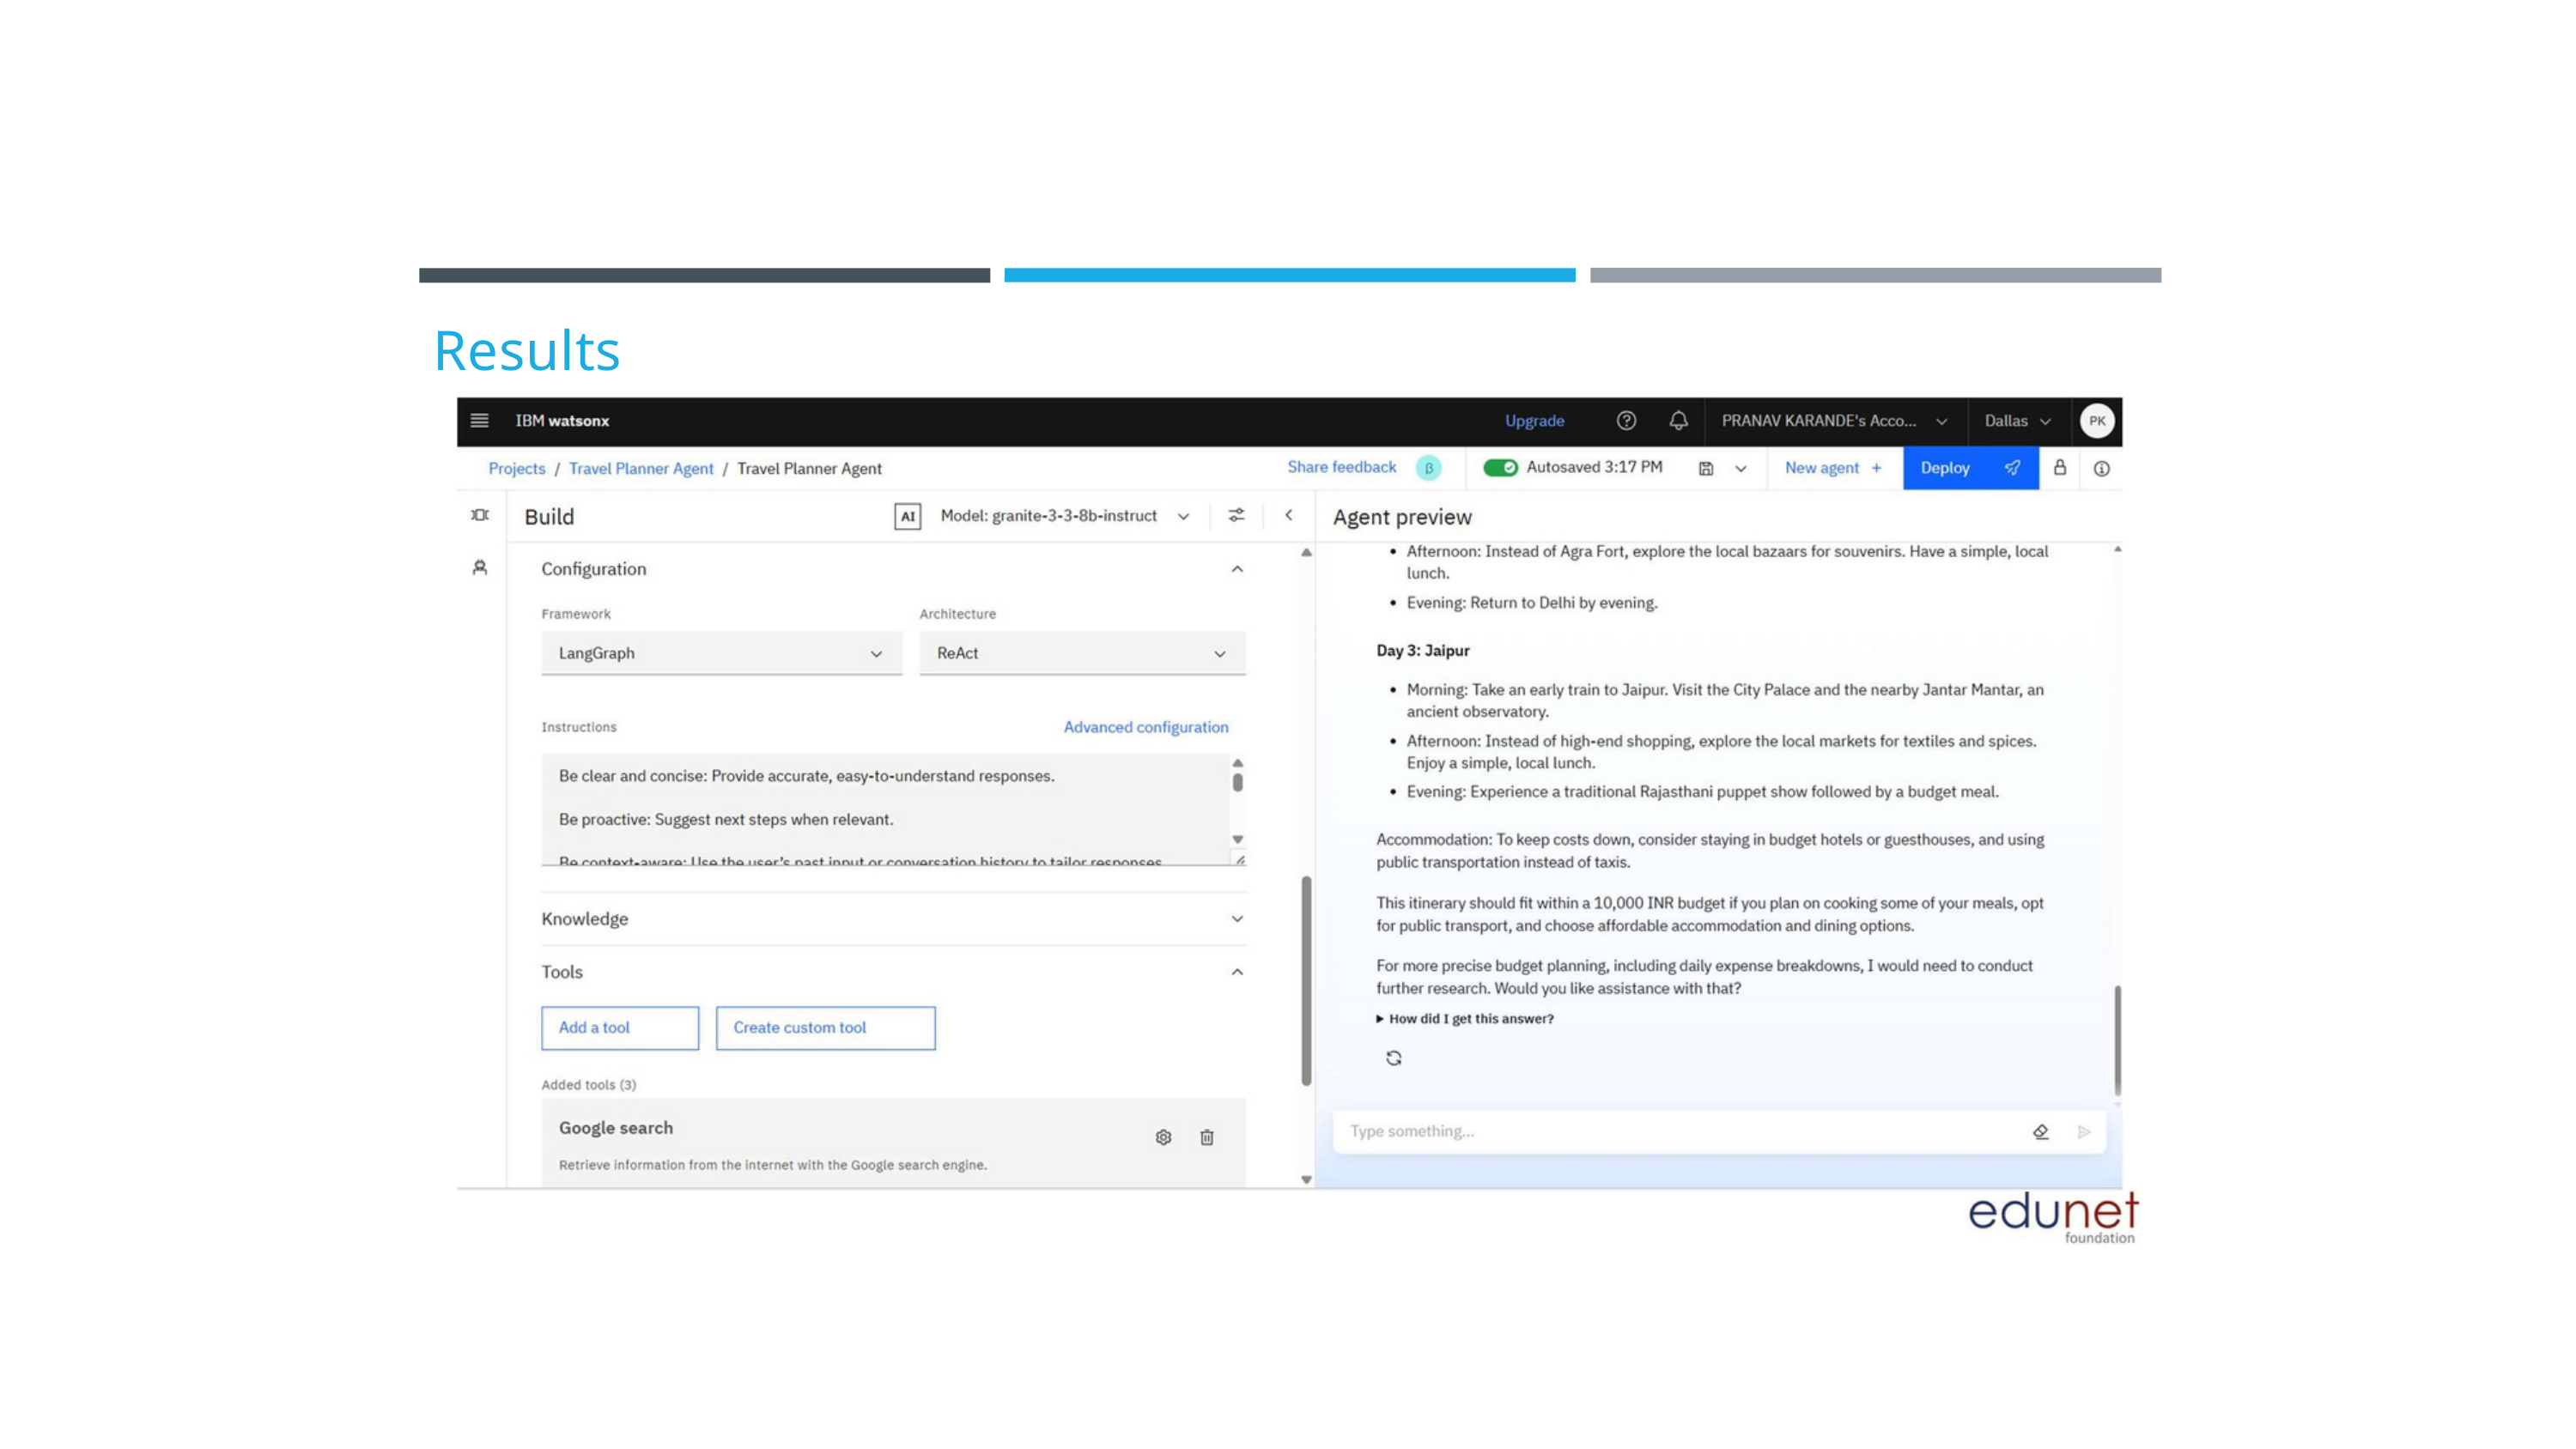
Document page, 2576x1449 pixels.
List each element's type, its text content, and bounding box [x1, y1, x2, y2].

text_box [1004, 268, 1577, 282]
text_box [1590, 267, 2162, 283]
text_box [419, 268, 991, 283]
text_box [1965, 1189, 2142, 1246]
text_box Results [433, 315, 1144, 381]
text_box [455, 397, 2123, 1191]
